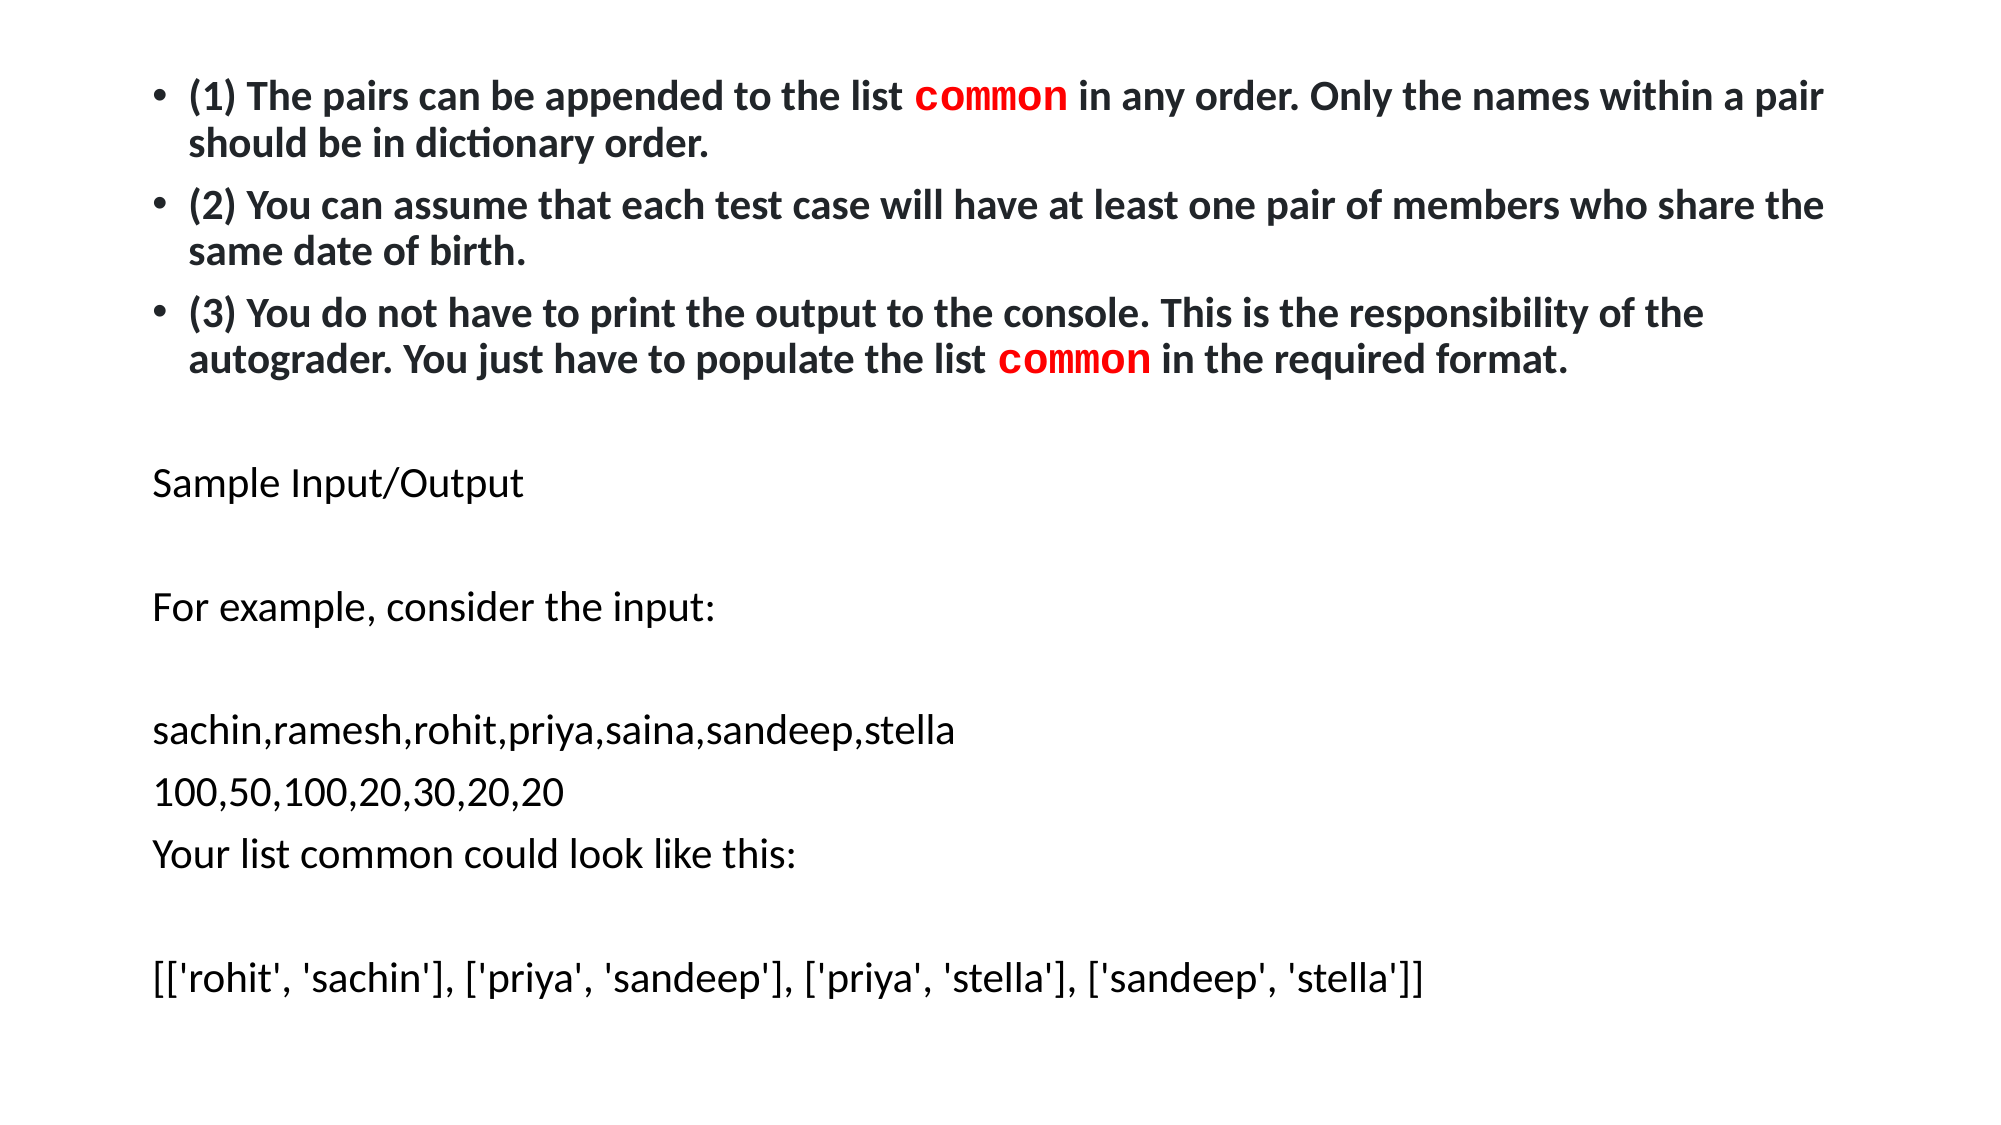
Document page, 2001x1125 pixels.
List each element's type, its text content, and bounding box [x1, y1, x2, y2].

list (1) The pairs can be appended to the list common in any order. Only the names within a pair should be in dictionary order. (2) You can assume that each test case will have at least one pair of members who share the same date of birth. (3) You do not have to print the output to the console. This is the responsibility of the autograder. You just have to populate the list common in the required format. Sample Input/Output For example, consider the input: sachin,ramesh,rohit,priya,saina,sandeep,stella 100,50,100,20,30,20,20 Your list common could look like this: [['rohit', 'sachin'], ['priya', 'sandeep'], ['priya', 'stella'], ['sandeep', 'stella']] [137, 66, 1863, 1014]
